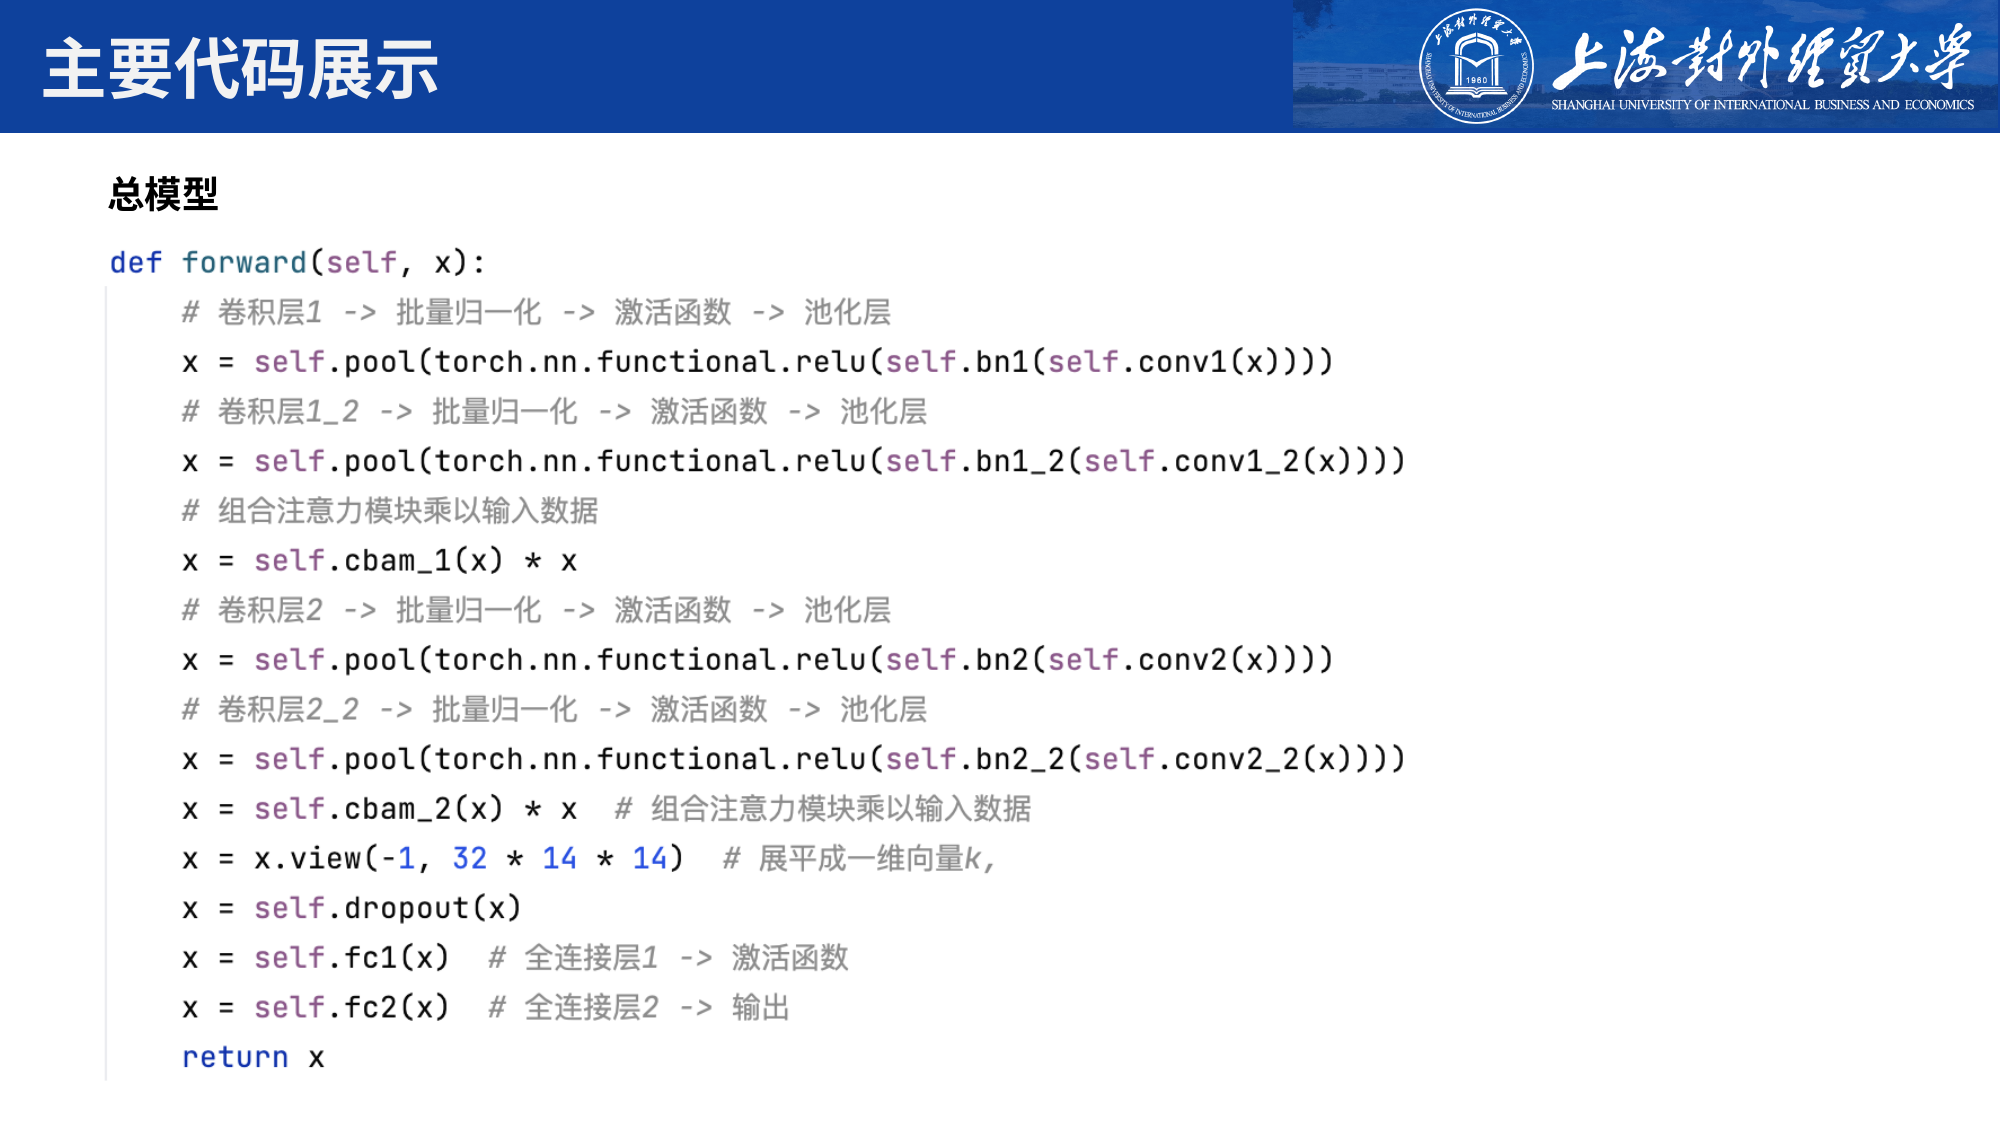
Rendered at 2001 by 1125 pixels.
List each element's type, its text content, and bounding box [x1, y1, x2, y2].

text_box [0, 0, 1293, 134]
text_box [1353, 129, 2000, 134]
text_box 主要代码展示 [26, 19, 1353, 195]
text_box 总模型 [92, 163, 517, 223]
picture [80, 223, 1722, 1101]
picture [1293, 0, 2000, 129]
